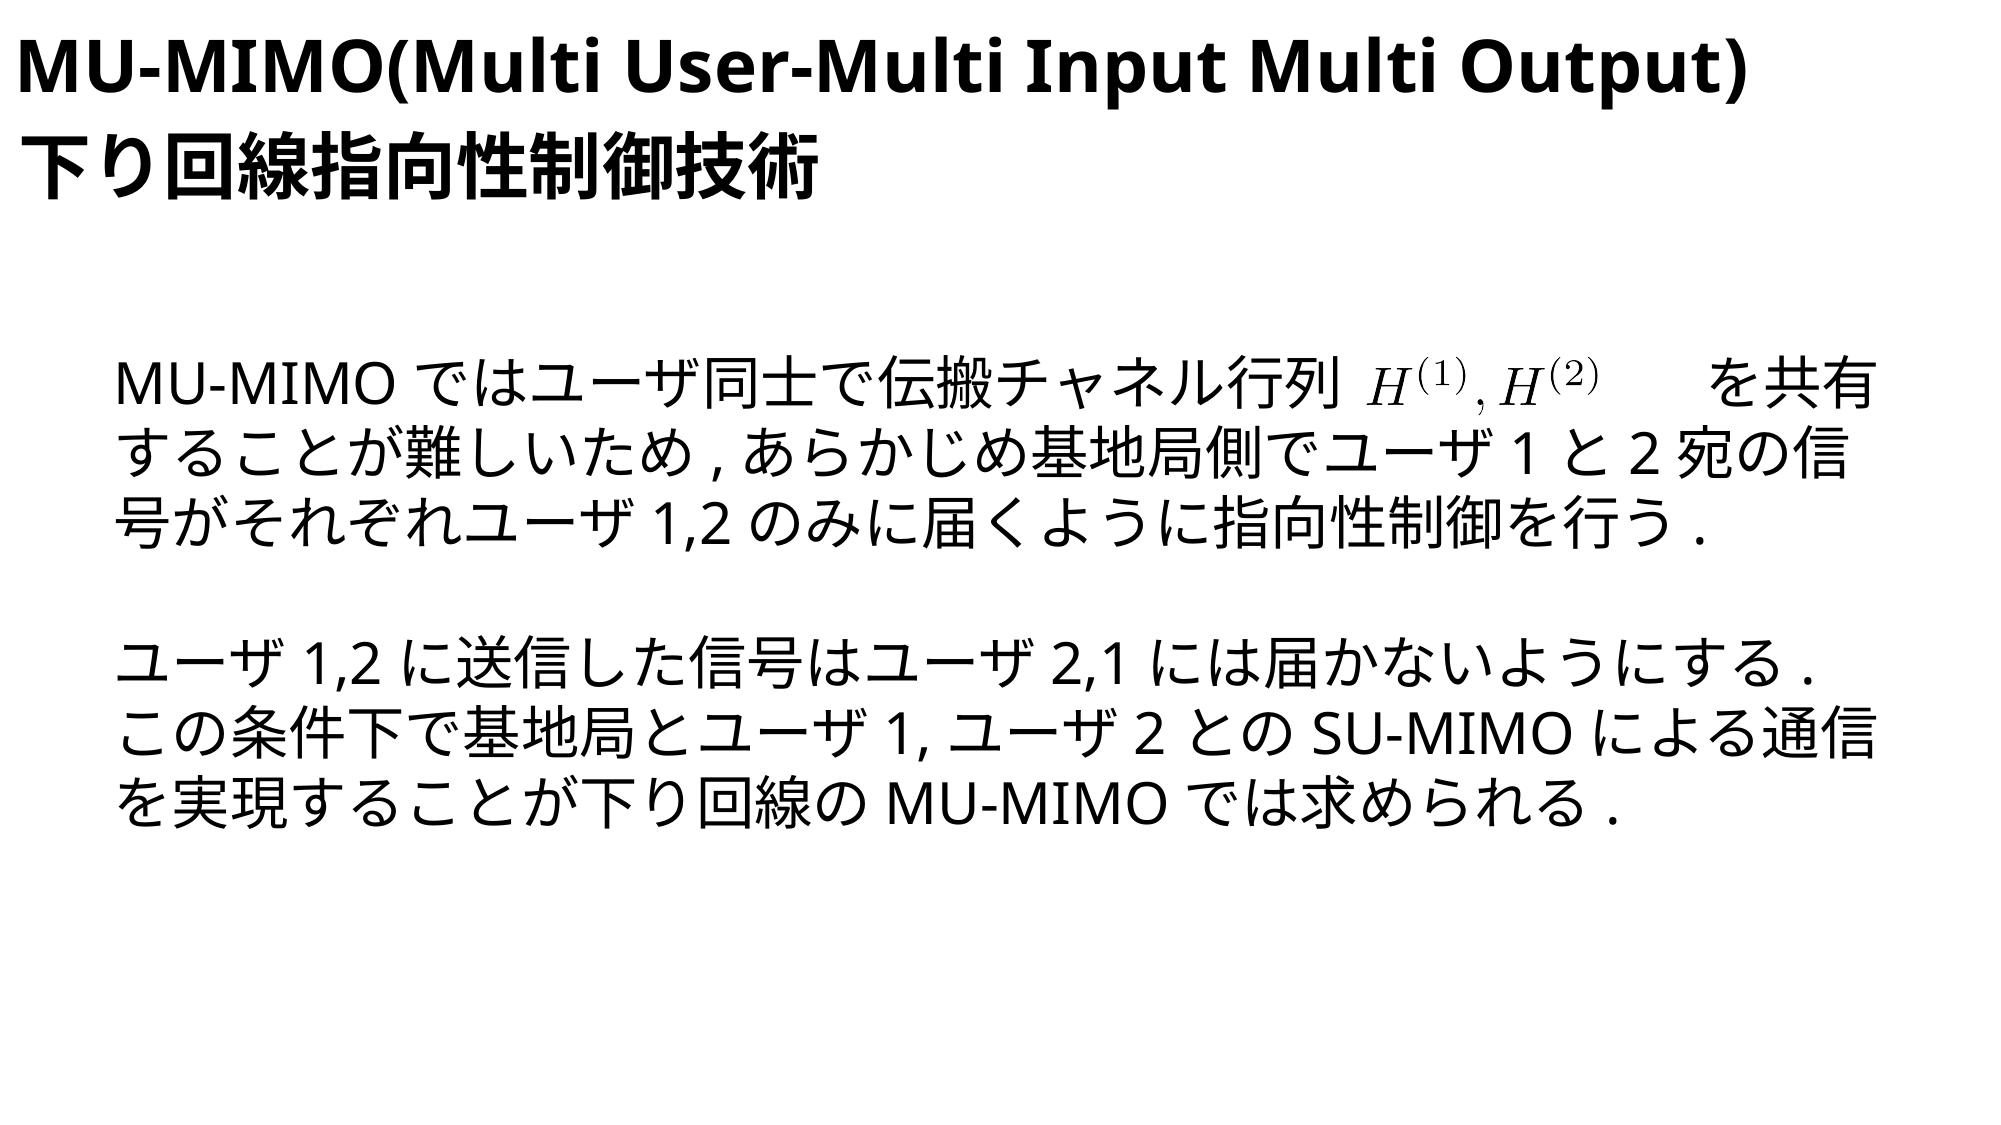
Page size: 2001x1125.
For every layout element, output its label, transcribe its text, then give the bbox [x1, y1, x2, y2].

text_box MU-MIMO(Multi User-Multi Input Multi Output) [0, 10, 2000, 116]
text_box MU-MIMOではユーザ同士で伝搬チャネル行列 を共有することが難しいため,あらかじめ基地局側でユーザ1と2宛の信号がそれぞれユーザ1,2のみに届くように指向性制御を行う. ユーザ1,2に送信した信号はユーザ2,1には届かないようにする.この条件下で基地局とユーザ1,ユーザ2とのSU-MIMOによる通信を実現することが下り回線のMU-MIMOでは求められる. [98, 338, 1901, 844]
picture [1366, 356, 1598, 417]
text_box 下り回線指向性制御技術 [3, 116, 2000, 216]
